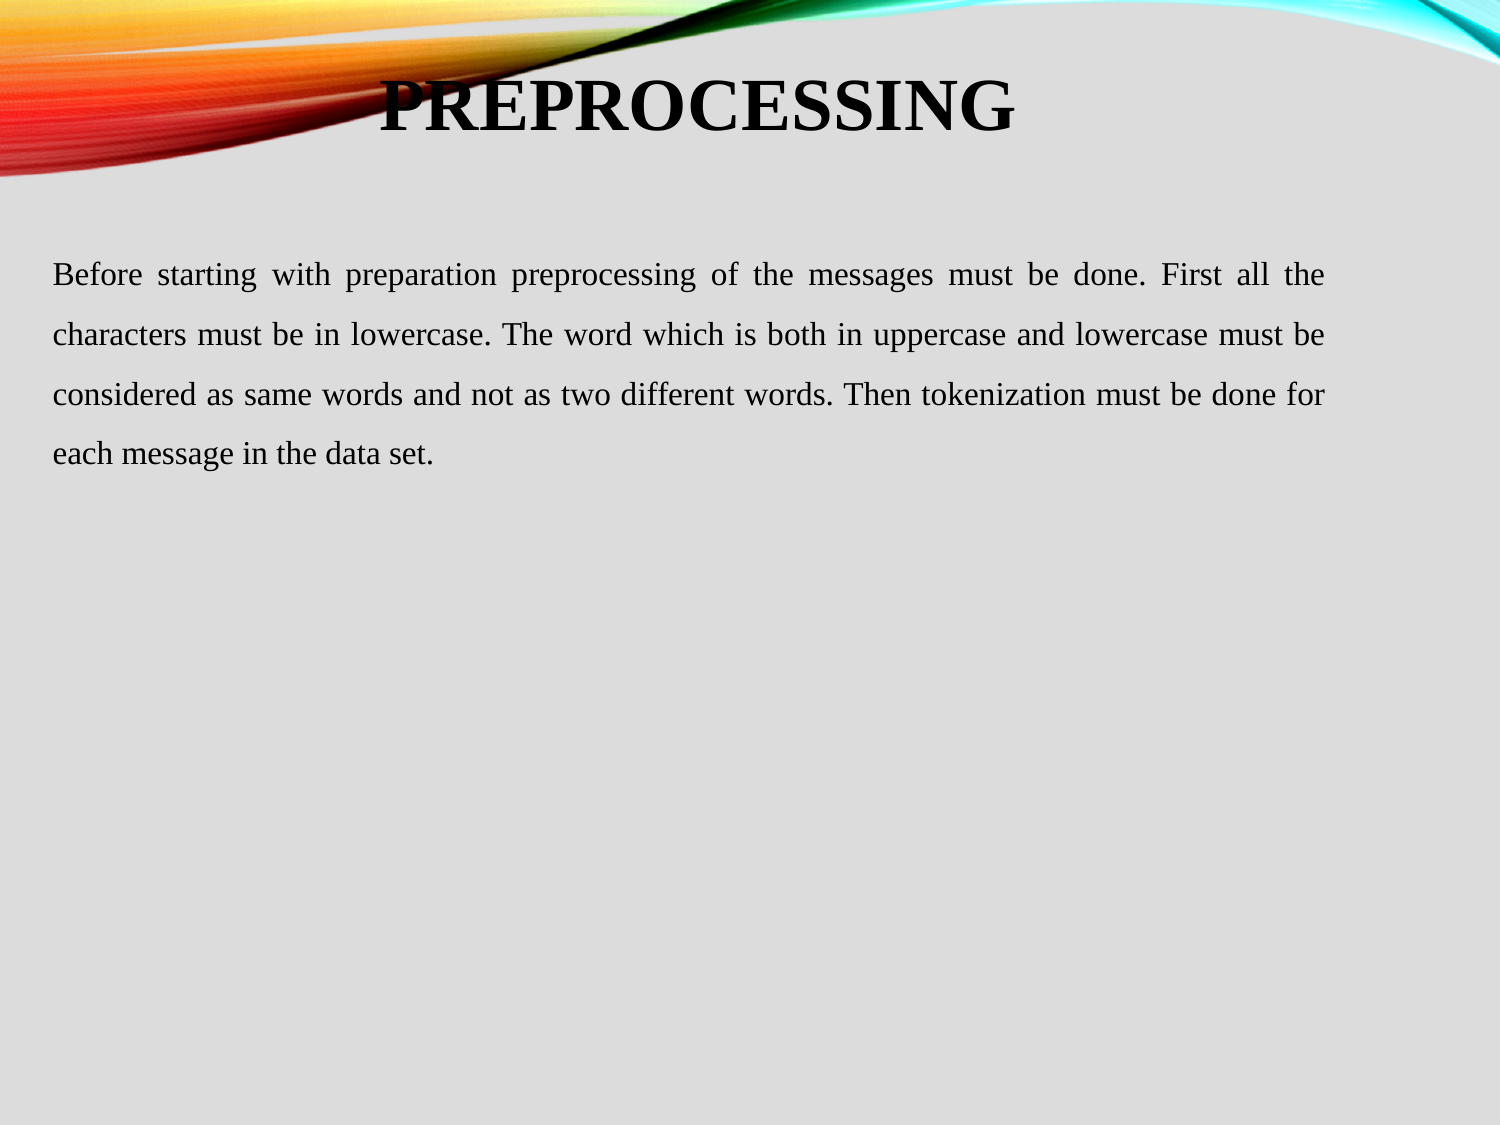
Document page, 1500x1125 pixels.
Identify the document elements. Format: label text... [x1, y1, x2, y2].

title PREPROCESSING [174, 24, 1222, 188]
list Before starting with preparation preprocessing of the messages must be done. First all the characters must be in lowercase. The word which is both in uppercase and lowercase must be considered as same words and not as two different words. Then tokenization must be done for each message in the data set. [37, 224, 1343, 893]
picture [0, 0, 1500, 178]
